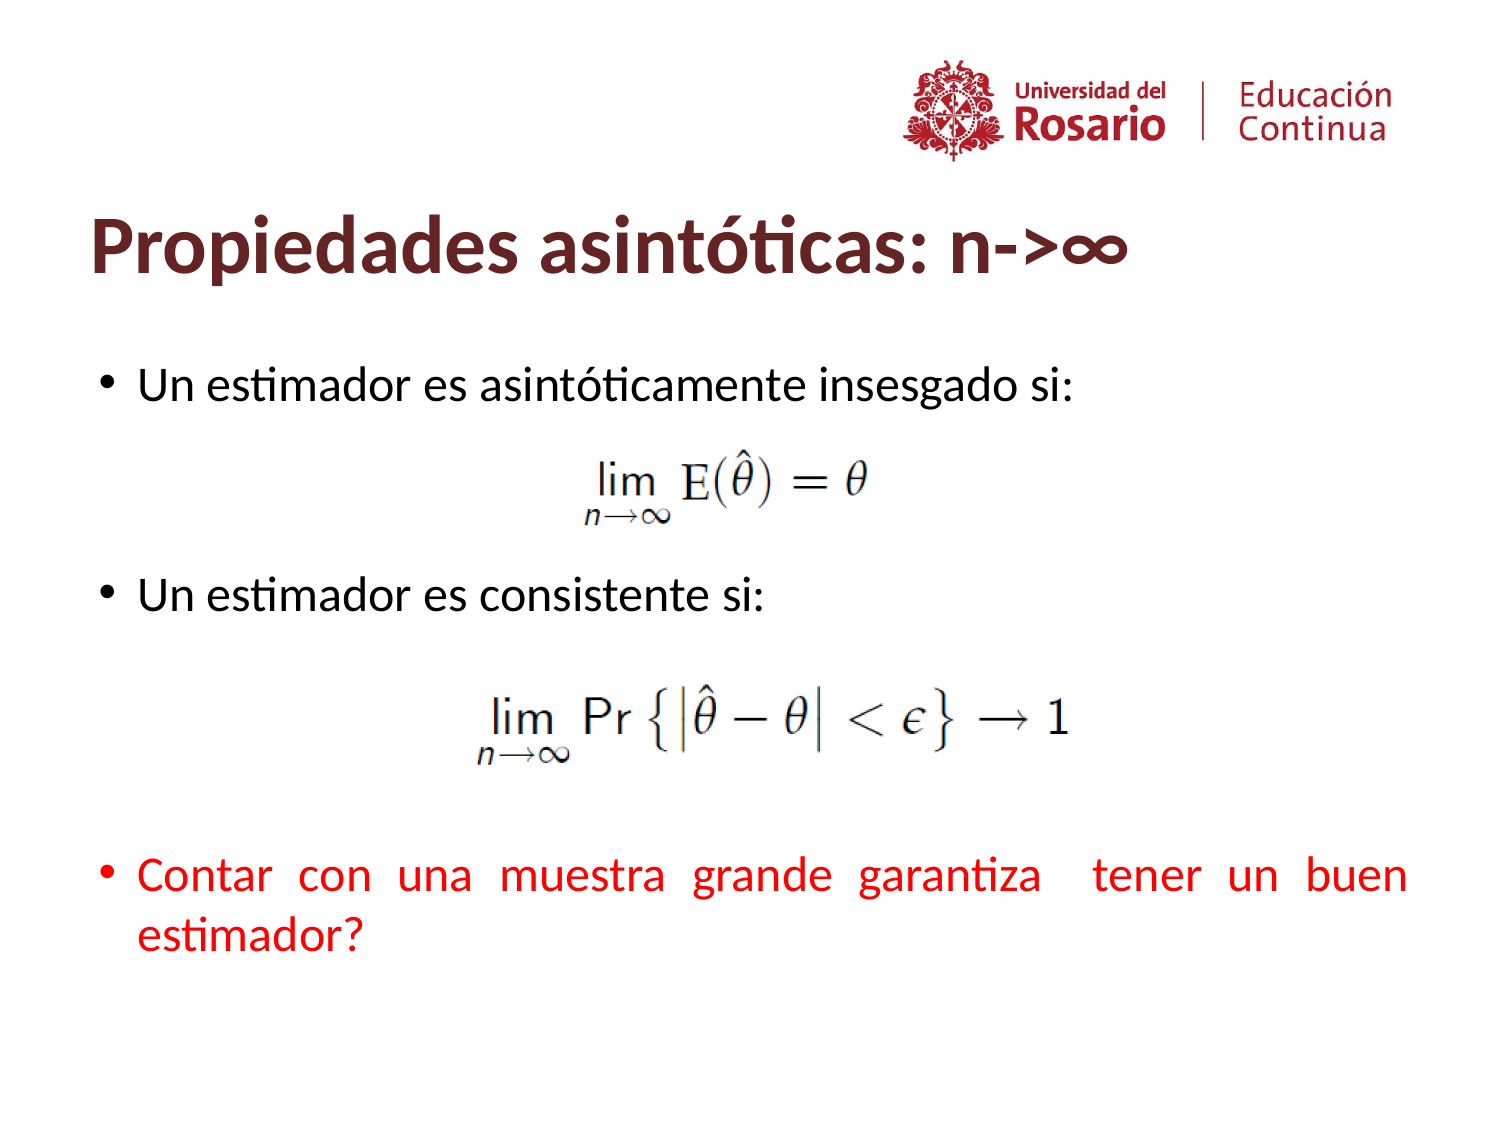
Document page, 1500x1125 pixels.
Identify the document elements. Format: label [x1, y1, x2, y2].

list [0, 0, 1499, 1109]
picture [452, 678, 1072, 770]
picture [553, 441, 873, 533]
